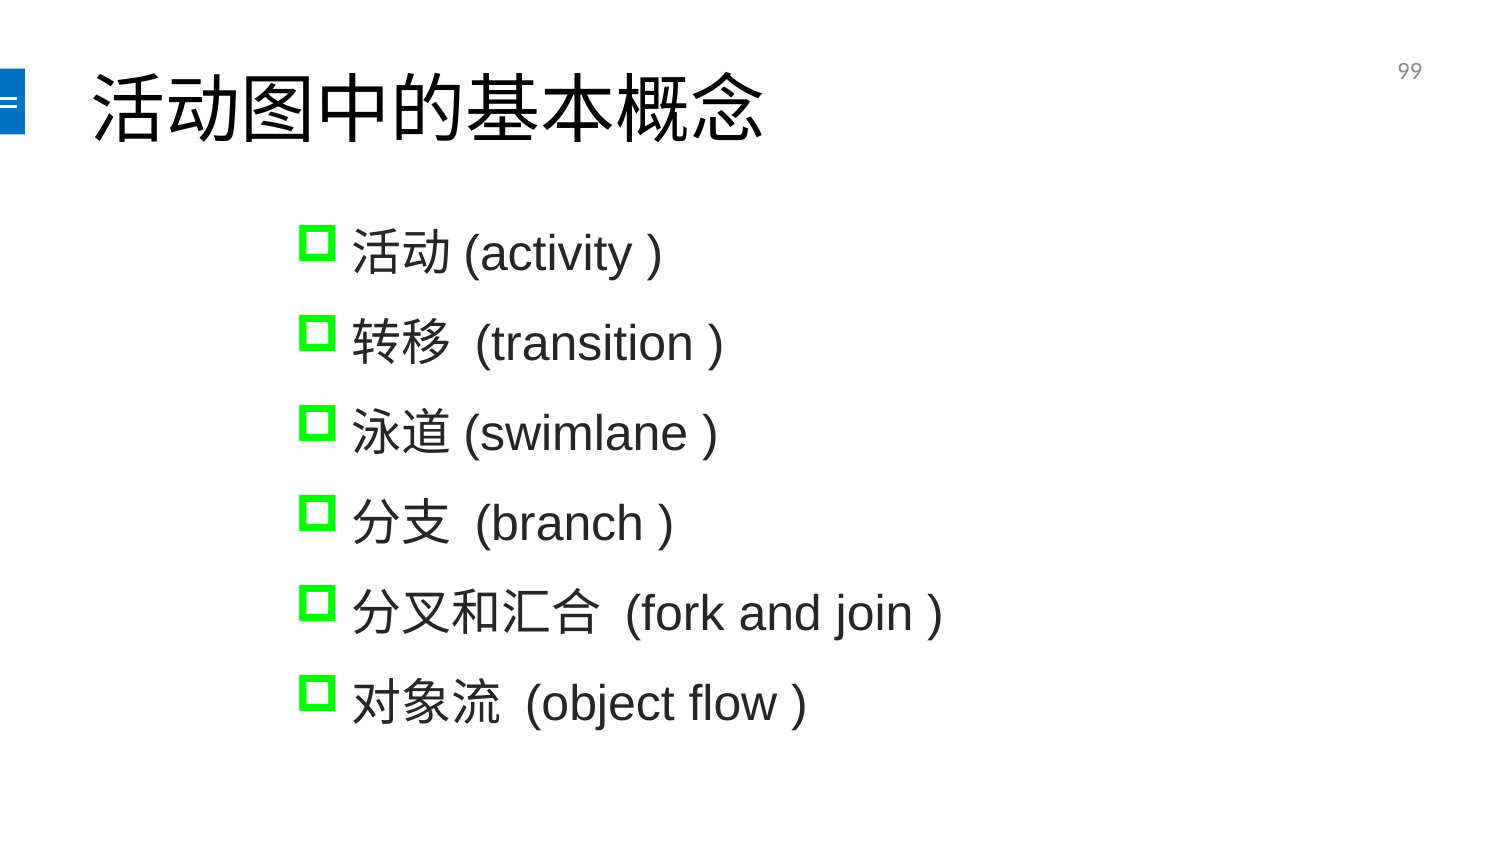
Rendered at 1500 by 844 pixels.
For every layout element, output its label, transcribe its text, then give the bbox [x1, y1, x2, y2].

slide_number 99 [1362, 46, 1438, 92]
title 活动图中的基本概念 [75, 71, 1325, 142]
list 活动(activity ) 转移 (transition ) 泳道(swimlane ) 分支 (branch ) 分叉和汇合 (fork and join ) 对象流 (object flow ) [280, 182, 1237, 746]
